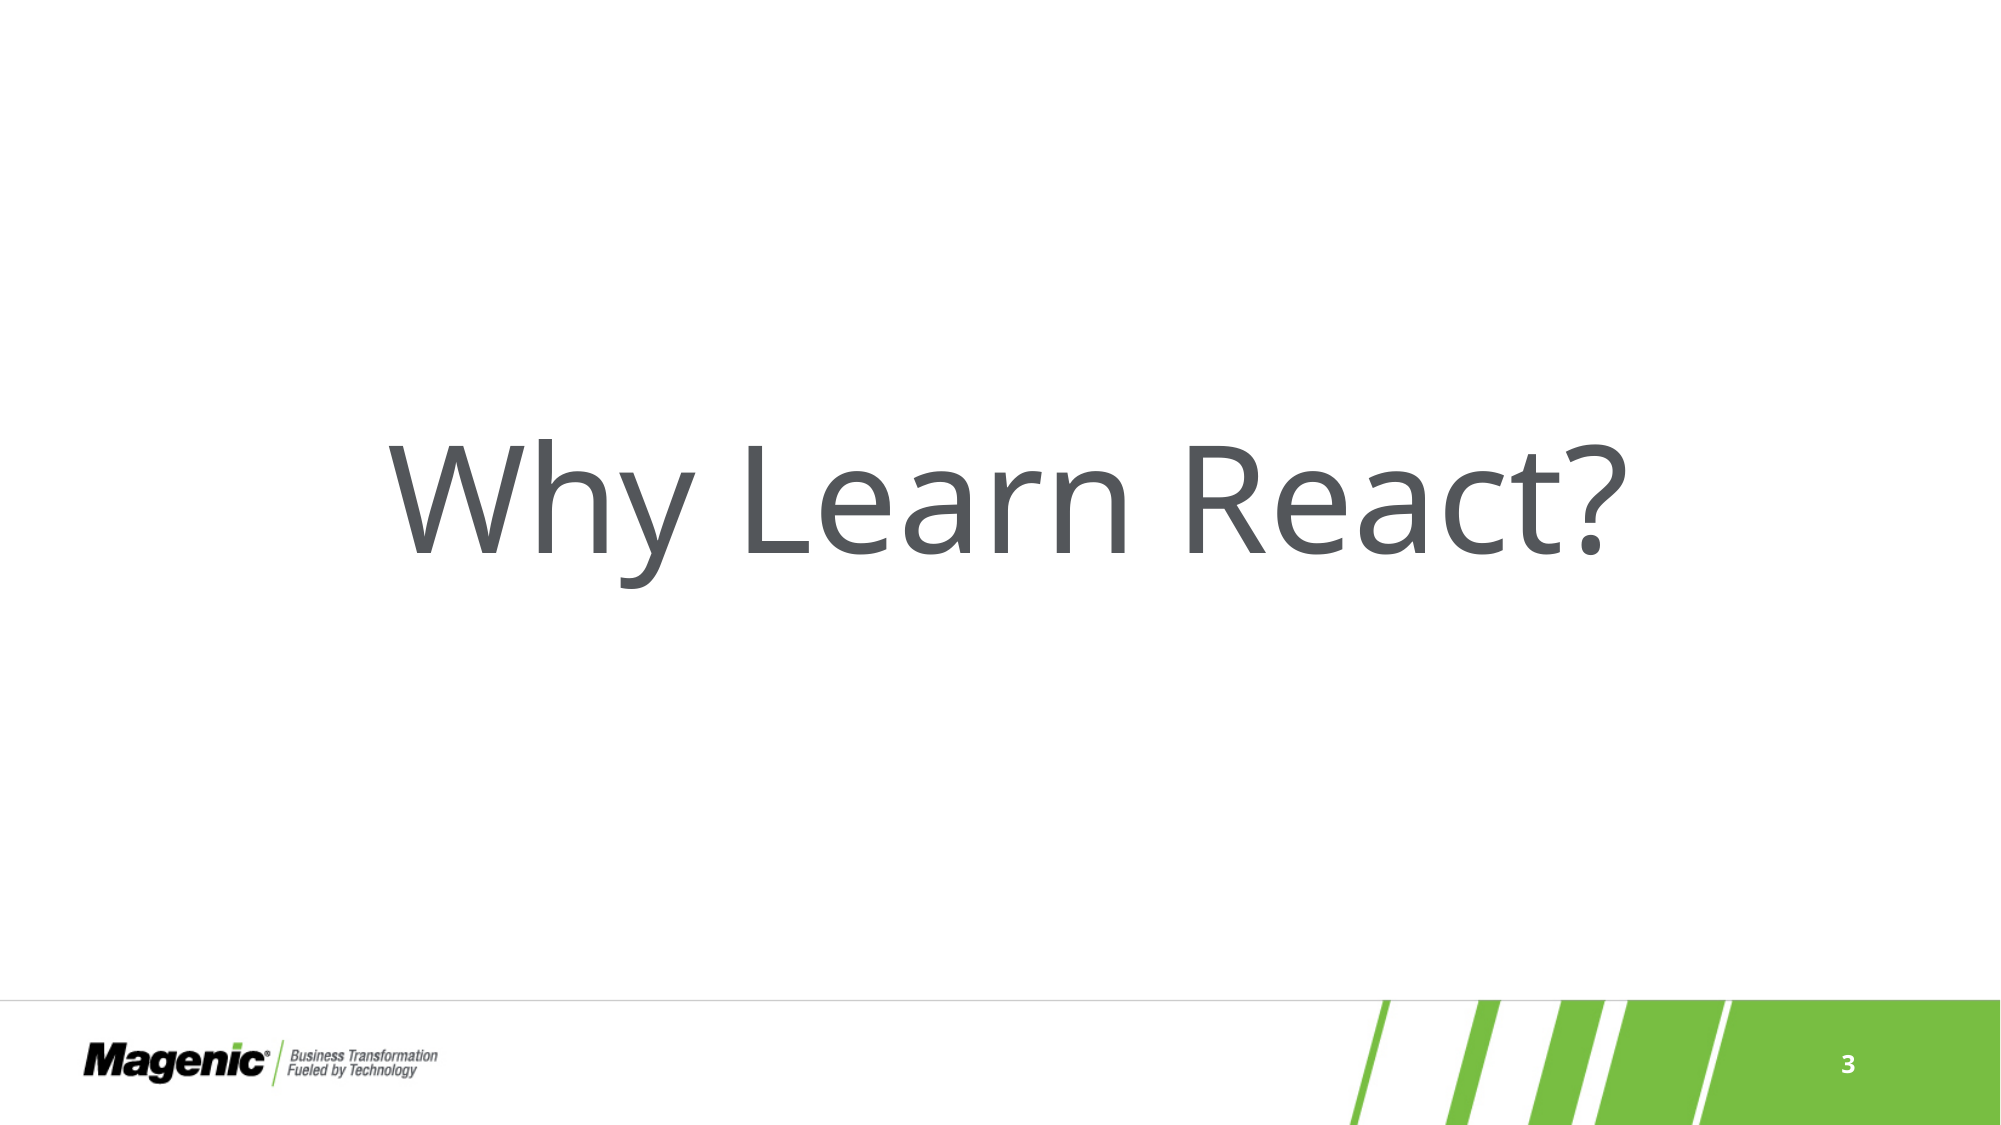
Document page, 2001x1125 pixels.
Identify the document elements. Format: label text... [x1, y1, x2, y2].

picture [0, 0, 2001, 1125]
list Why Learn React? [70, 71, 1946, 939]
